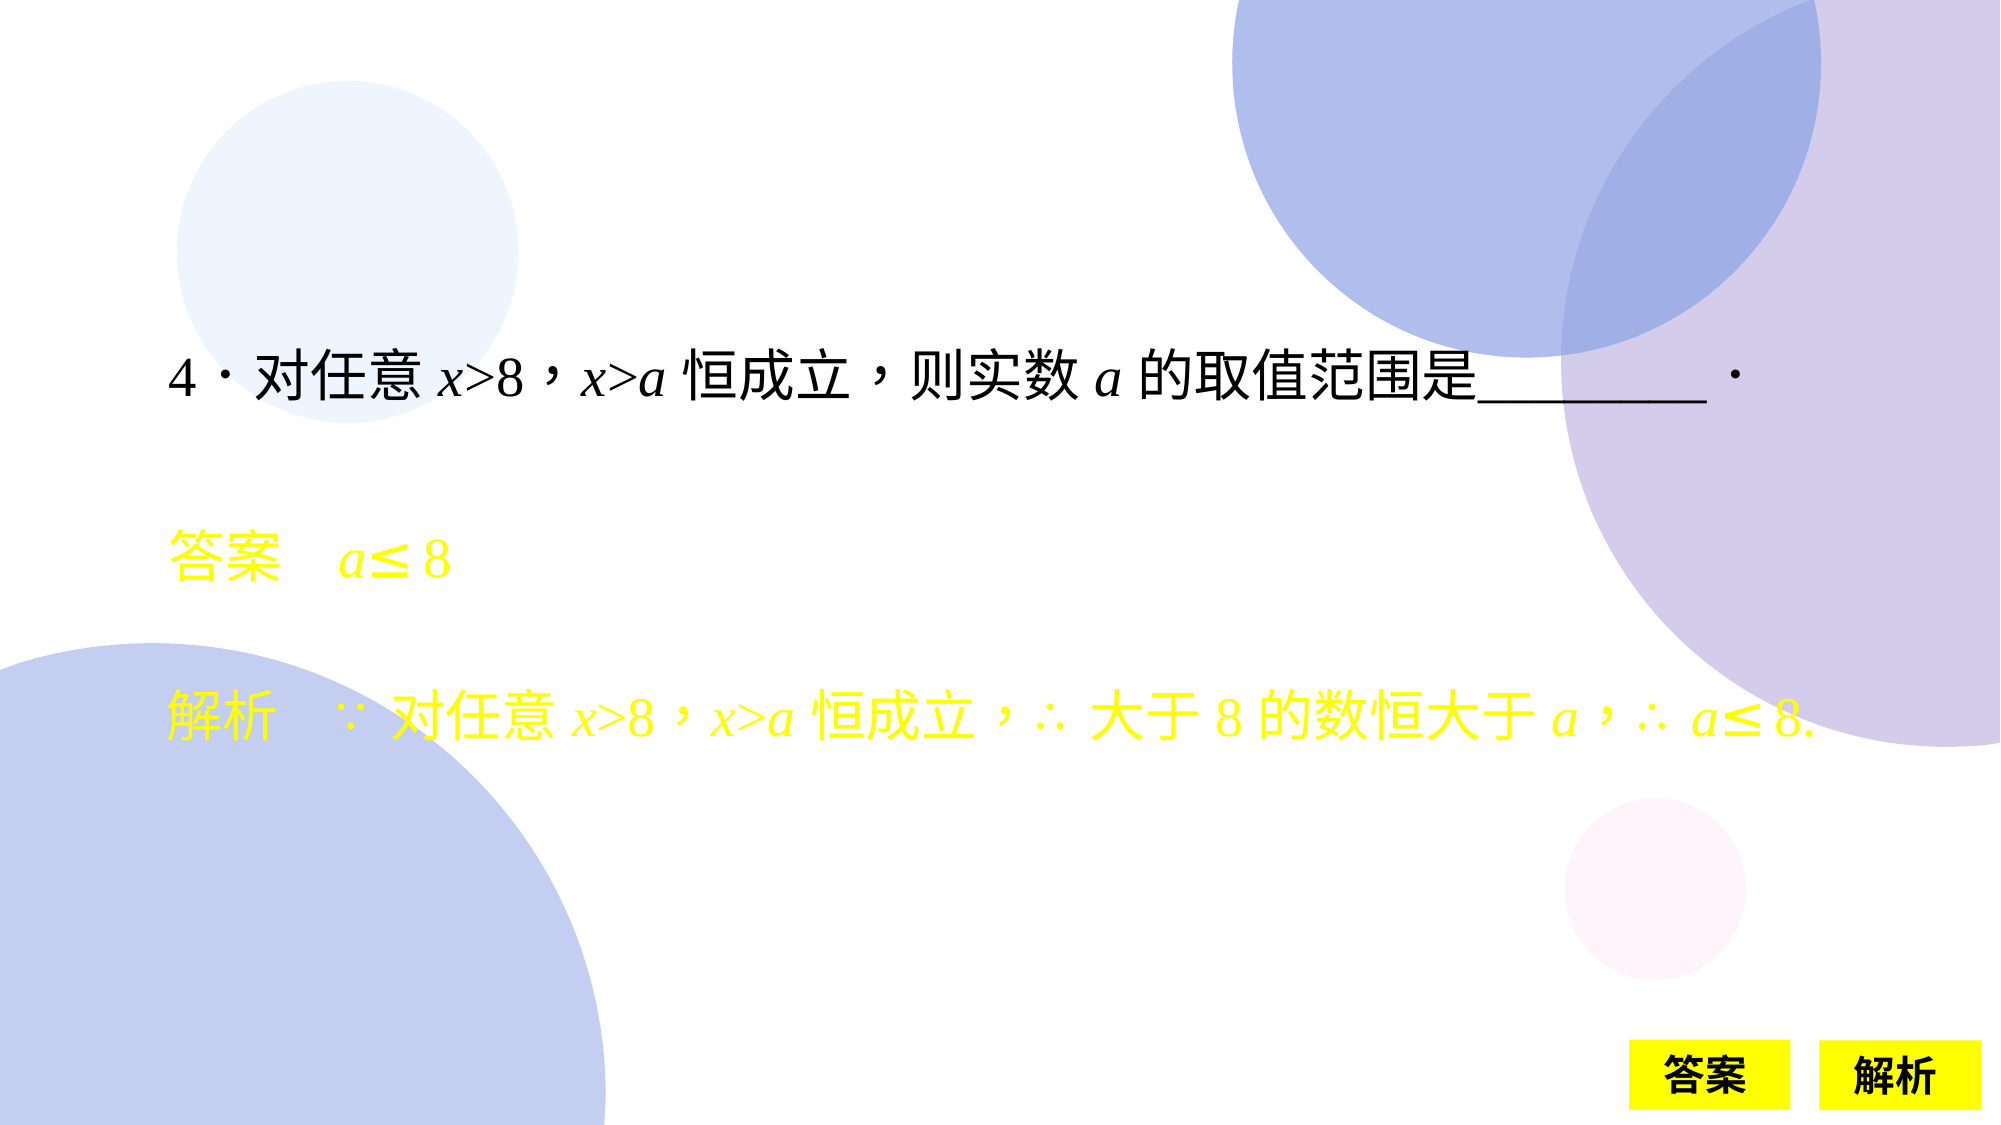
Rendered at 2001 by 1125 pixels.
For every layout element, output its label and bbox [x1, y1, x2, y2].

text_box [1819, 1040, 1981, 1111]
text_box [1629, 1039, 1791, 1110]
text_box [54, 728, 1900, 919]
text_box [54, 85, 1910, 521]
text_box [54, 521, 1920, 728]
